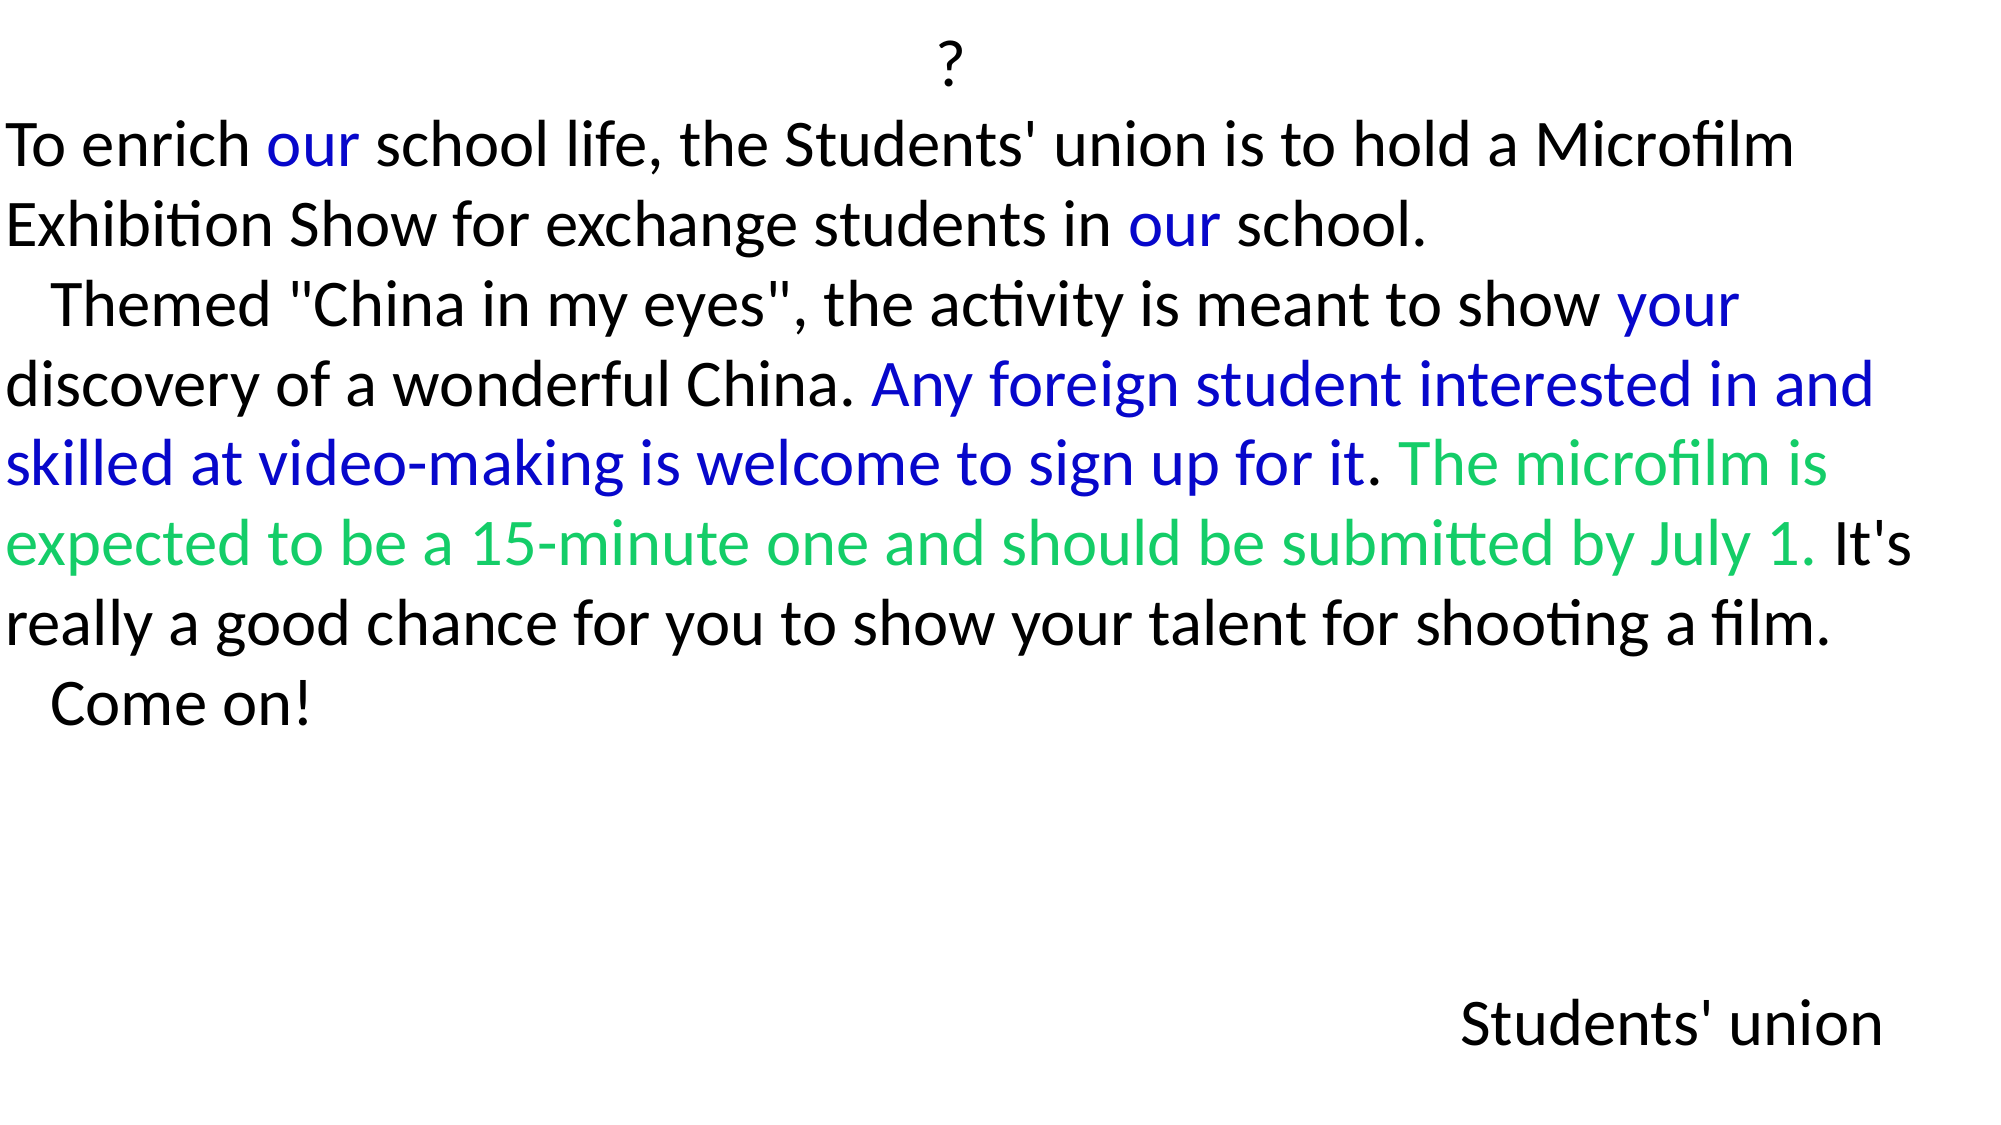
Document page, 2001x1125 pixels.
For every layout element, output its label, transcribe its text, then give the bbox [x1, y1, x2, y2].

text_box ? To enrich our school life, the Students' union is to hold a Microfilm Exhibition Show for exchange students in our school. Themed "China in my eyes", the activity is meant to show your discovery of a wonderful China. Any foreign student interested in and skilled at video-making is welcome to sign up for it. The microfilm is expected to be a 15-minute one and should be submitted by July 1. It's really a good chance for you to show your talent for shooting a film. Come on! Students' union 06.02.2021 [0, 12, 1985, 1125]
